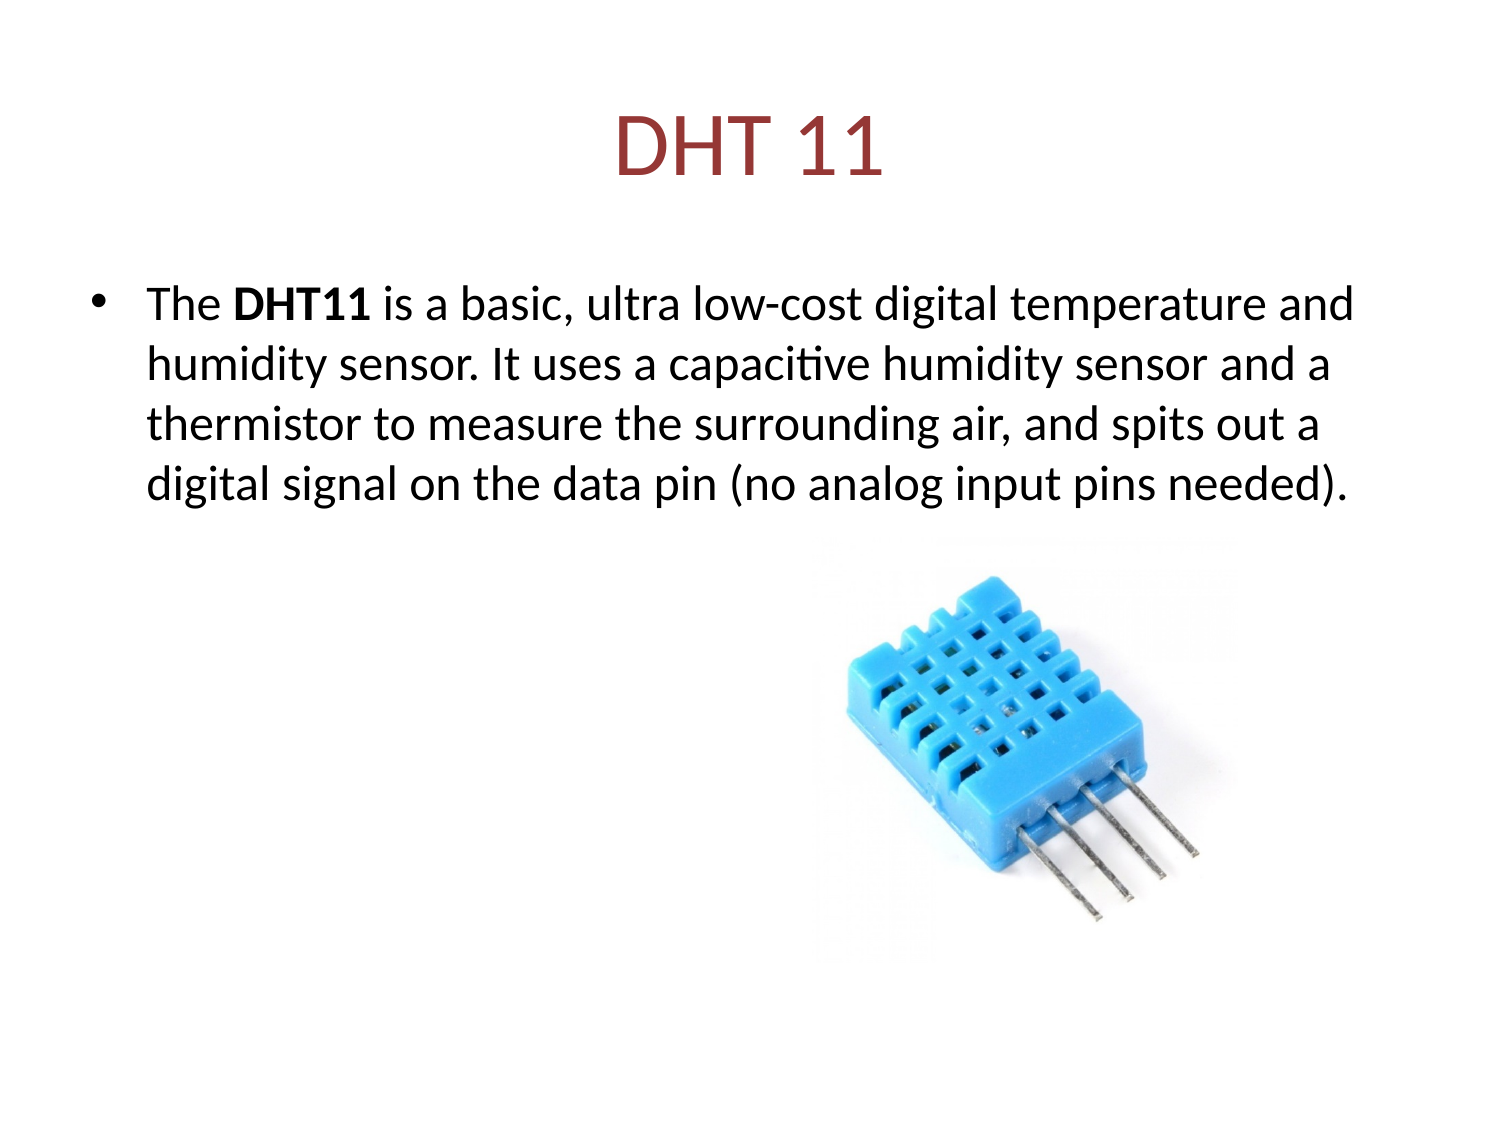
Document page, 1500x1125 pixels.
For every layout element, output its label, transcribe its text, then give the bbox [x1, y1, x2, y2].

list The DHT11 is a basic, ultra low-cost digital temperature and humidity sensor. It uses a capacitive humidity sensor and a thermistor to measure the surrounding air, and spits out a digital signal on the data pin (no analog input pins needed). [75, 262, 1425, 1005]
picture [812, 537, 1238, 963]
title DHT 11 [75, 45, 1425, 233]
